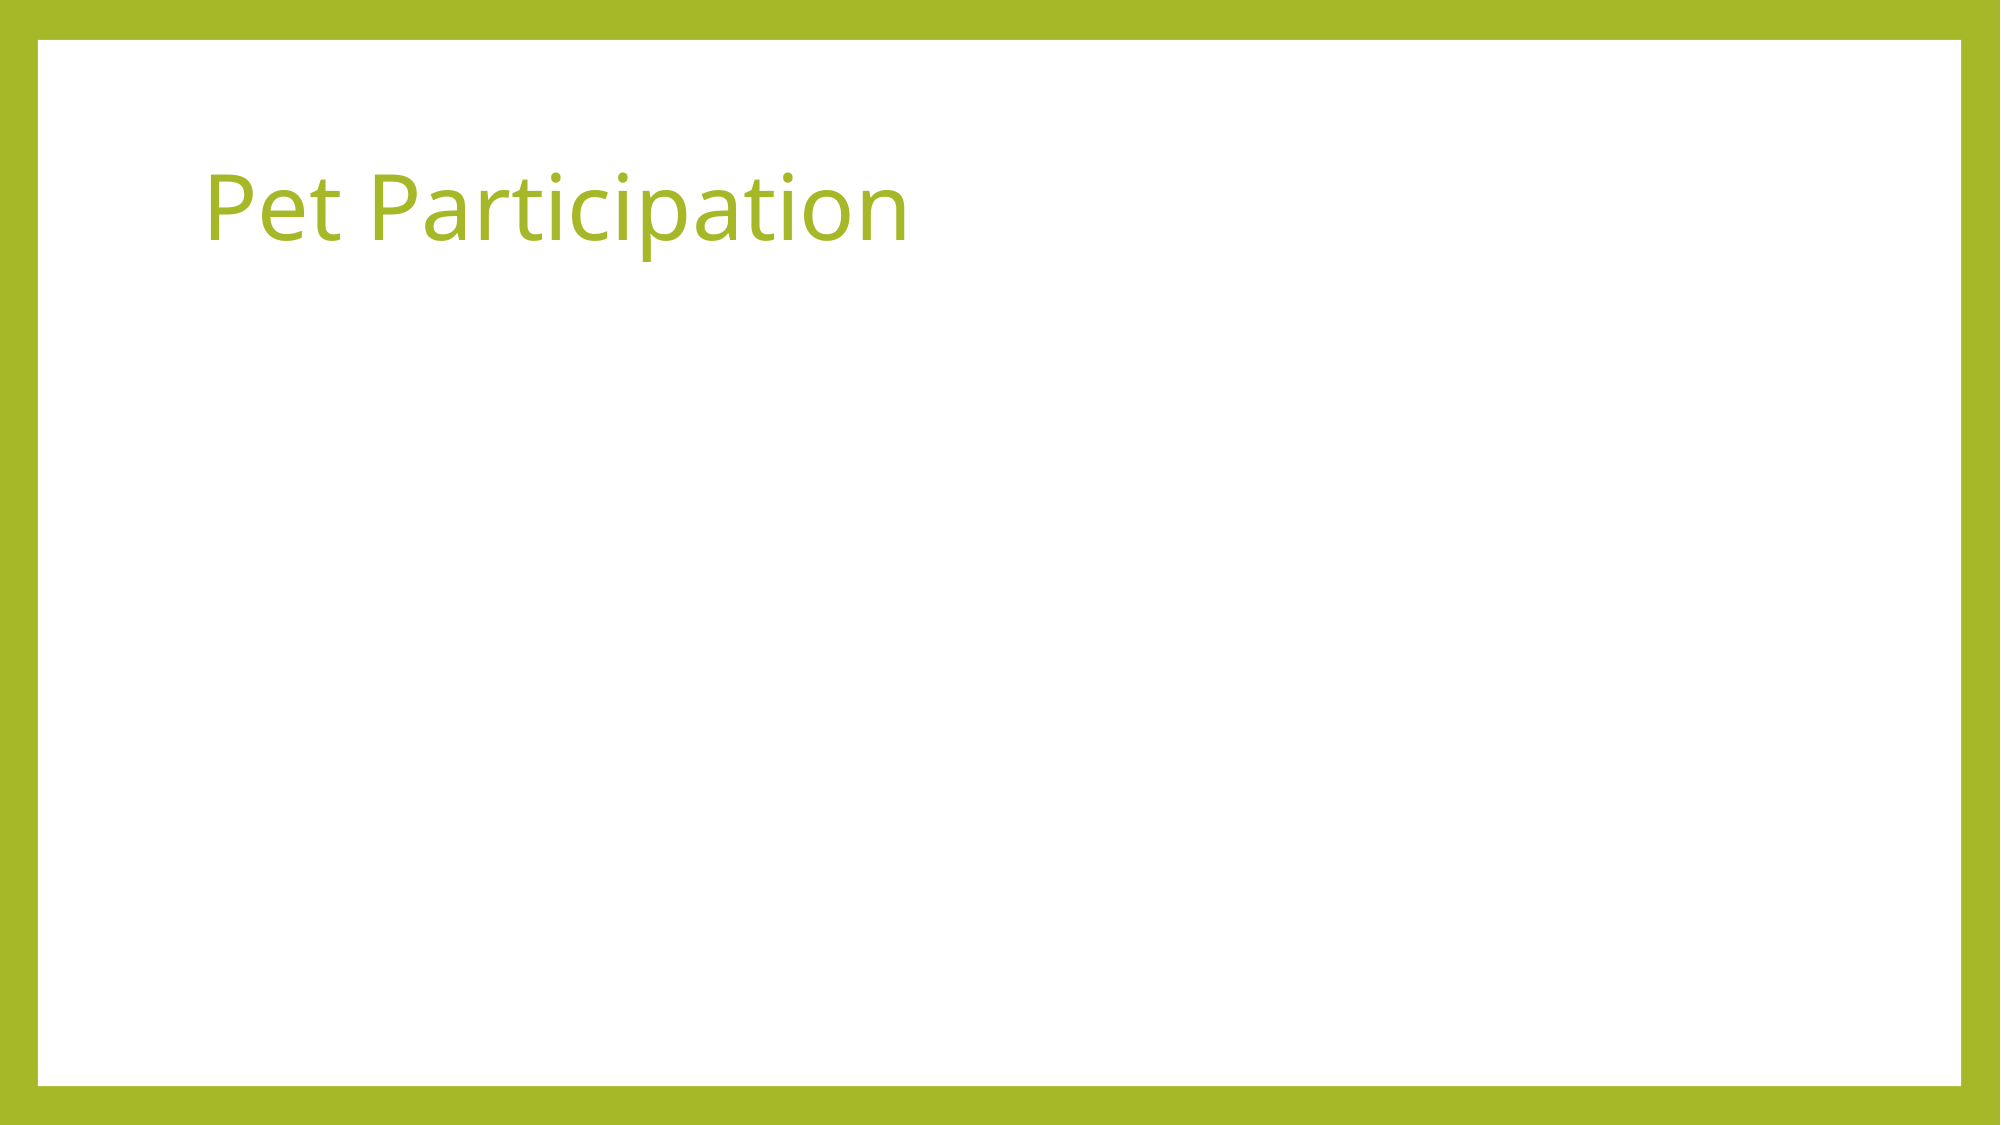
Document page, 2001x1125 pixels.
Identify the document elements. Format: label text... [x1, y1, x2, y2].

title Pet Participation [187, 99, 1808, 323]
